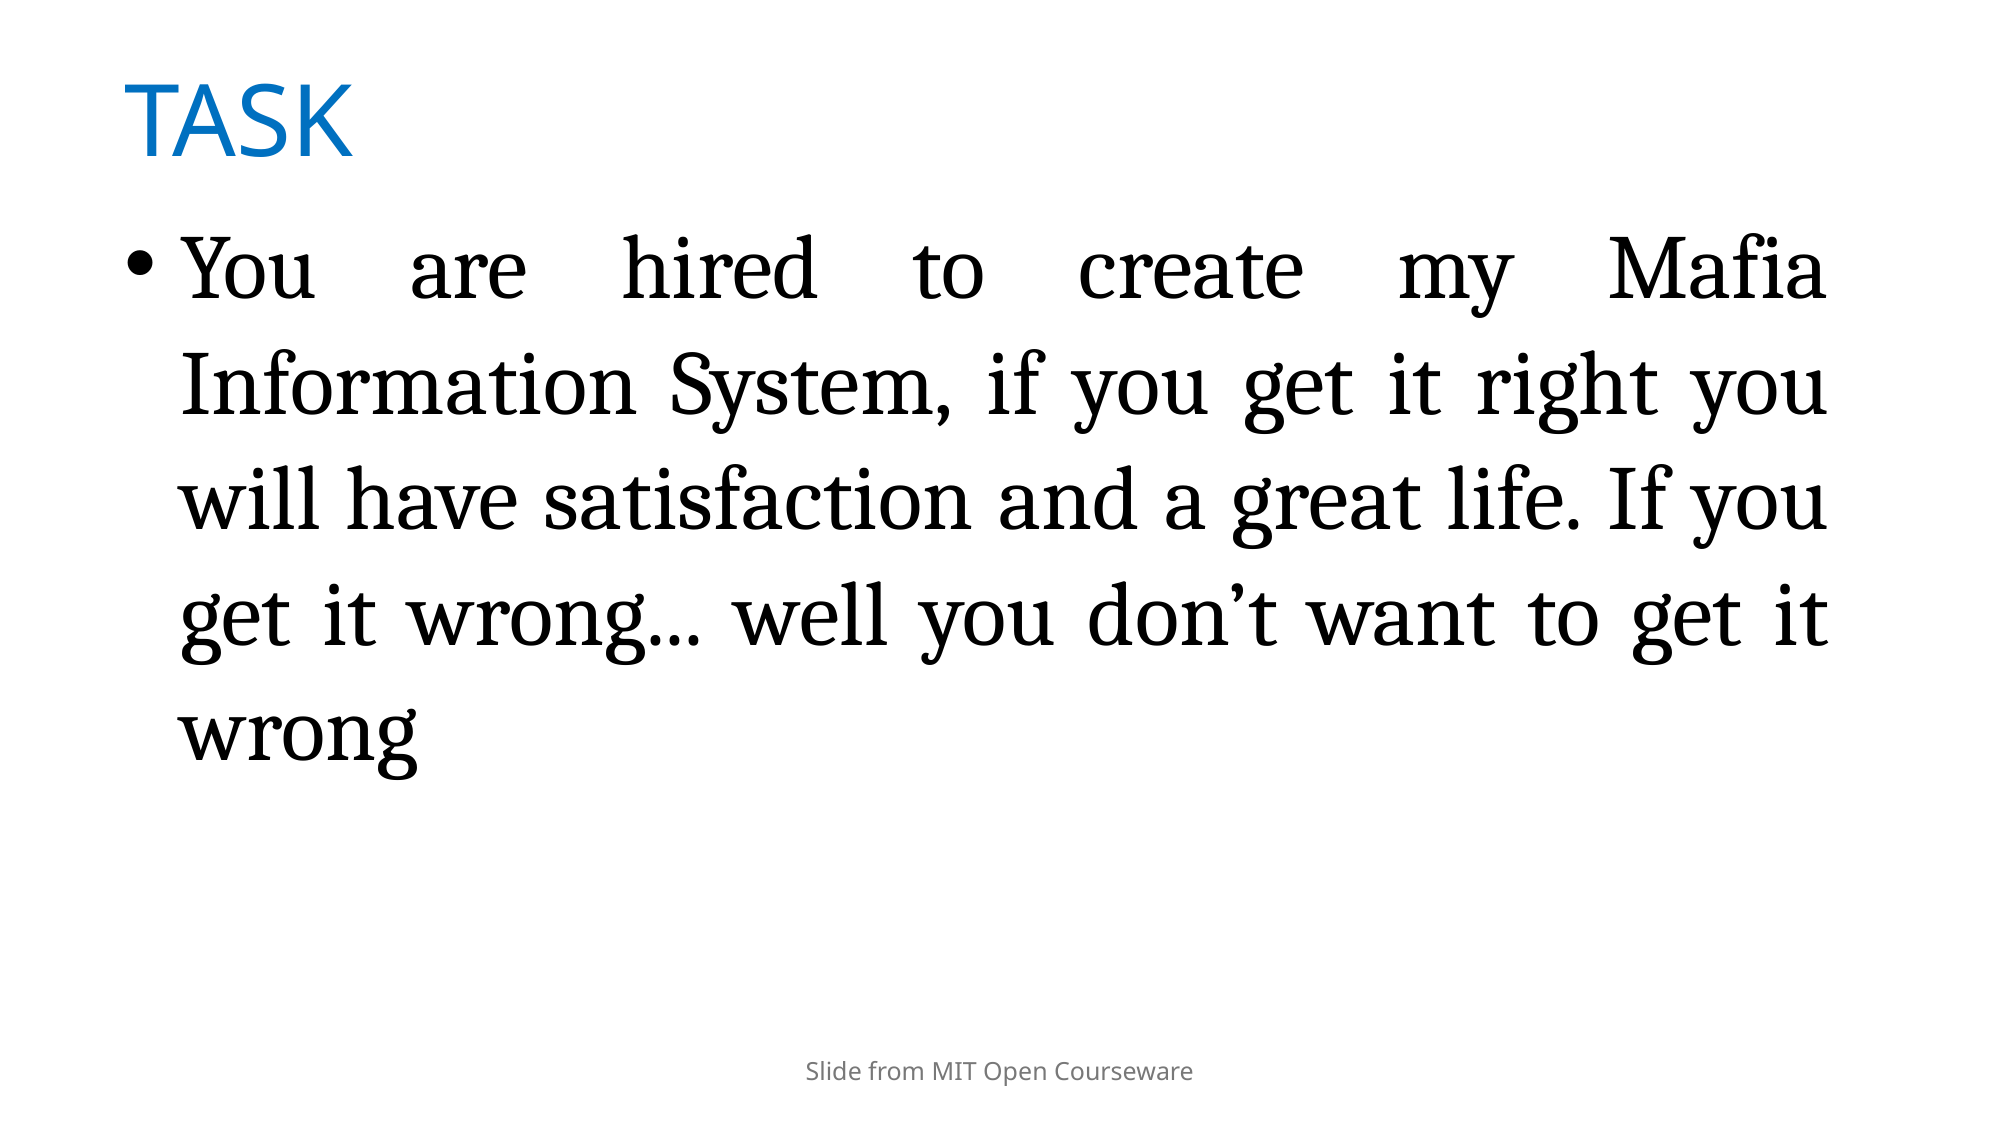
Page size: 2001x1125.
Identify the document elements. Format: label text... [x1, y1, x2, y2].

title TASK [109, 47, 1764, 194]
footer Slide from MIT Open Courseware [662, 1042, 1338, 1103]
list You are hired to create my Mafia Information System, if you get it right you will have satisfaction and a great life. If you get it wrong... well you don’t want to get it wrong [109, 194, 1863, 876]
